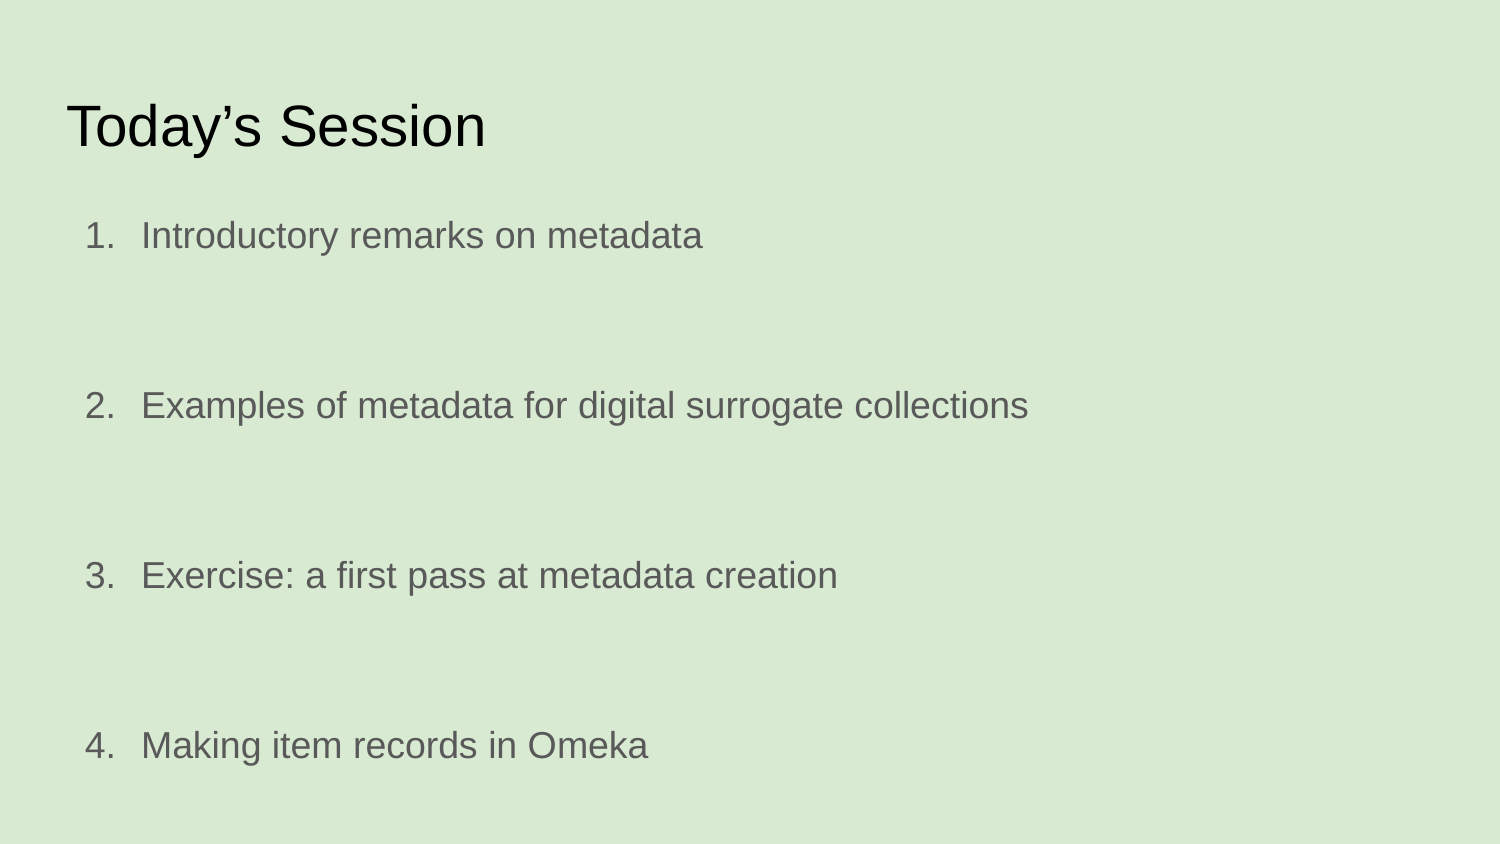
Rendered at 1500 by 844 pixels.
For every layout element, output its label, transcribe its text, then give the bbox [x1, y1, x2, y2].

list Introductory remarks on metadata Examples of metadata for digital surrogate collections Exercise: a first pass at metadata creation Making item records in Omeka [51, 189, 1449, 750]
title Today’s Session [51, 72, 1449, 167]
